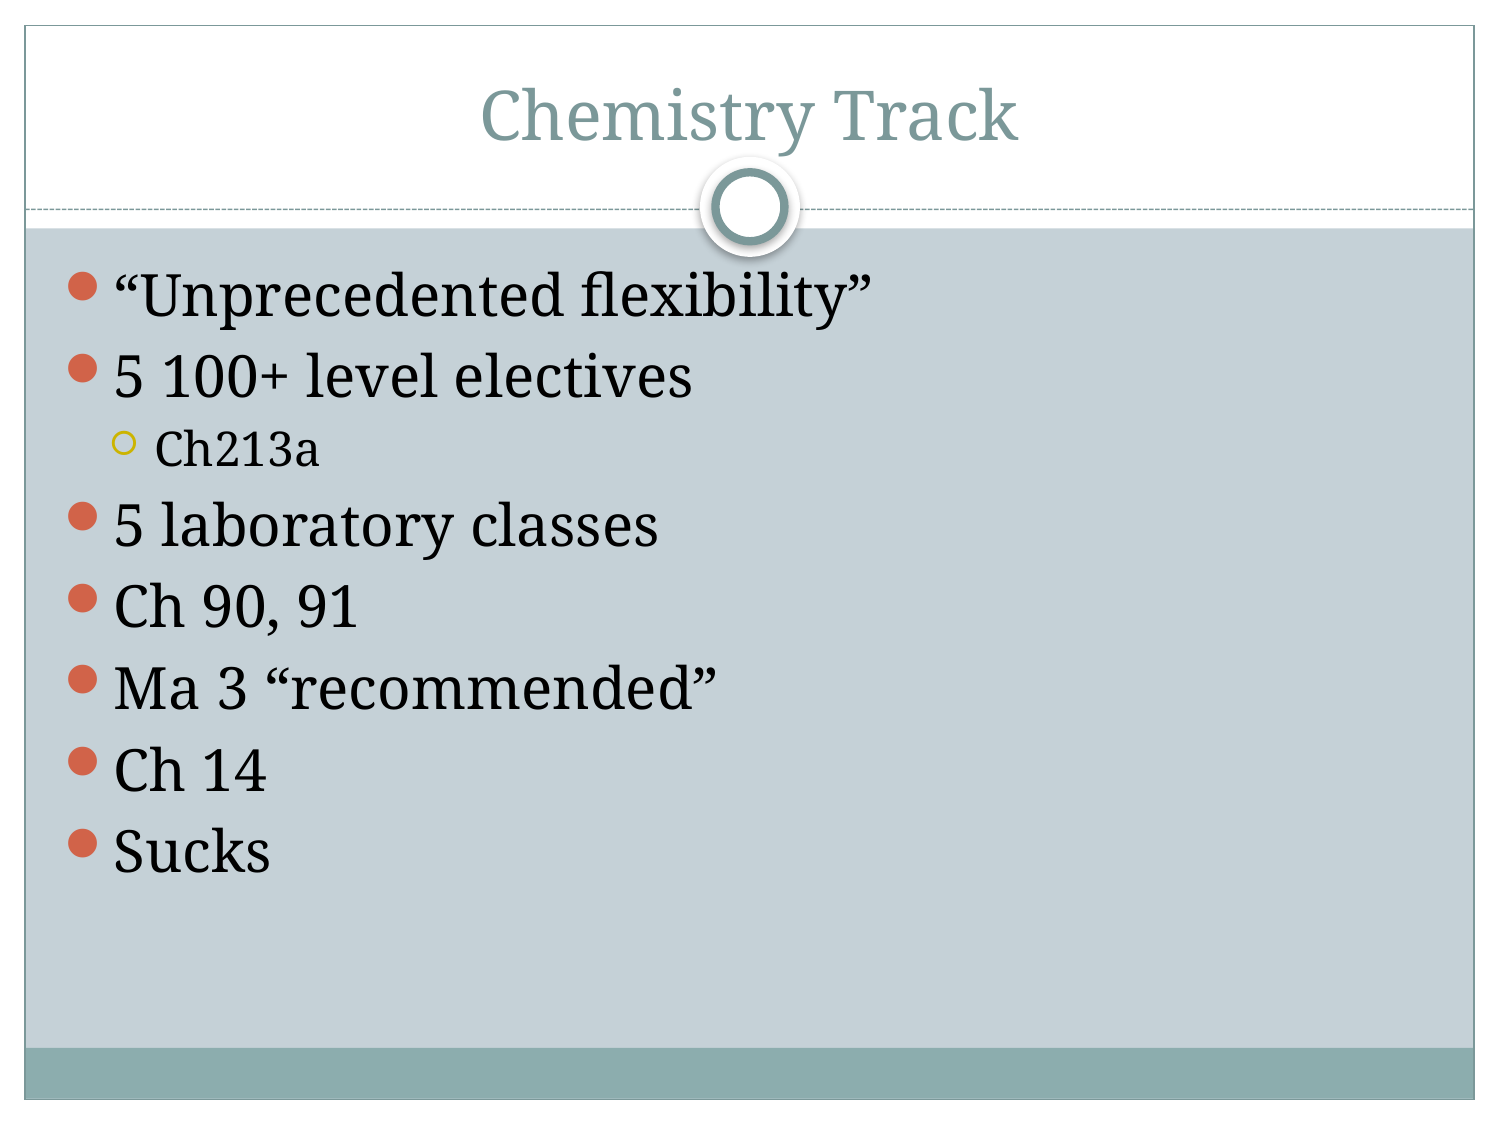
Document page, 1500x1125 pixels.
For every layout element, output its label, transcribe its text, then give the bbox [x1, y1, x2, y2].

title Chemistry Track [49, 37, 1450, 162]
list “Unprecedented flexibility” 5 100+ level electives Ch213a 5 laboratory classes Ch 90, 91 Ma 3 “recommended” Ch 14 Sucks [49, 250, 1445, 1001]
